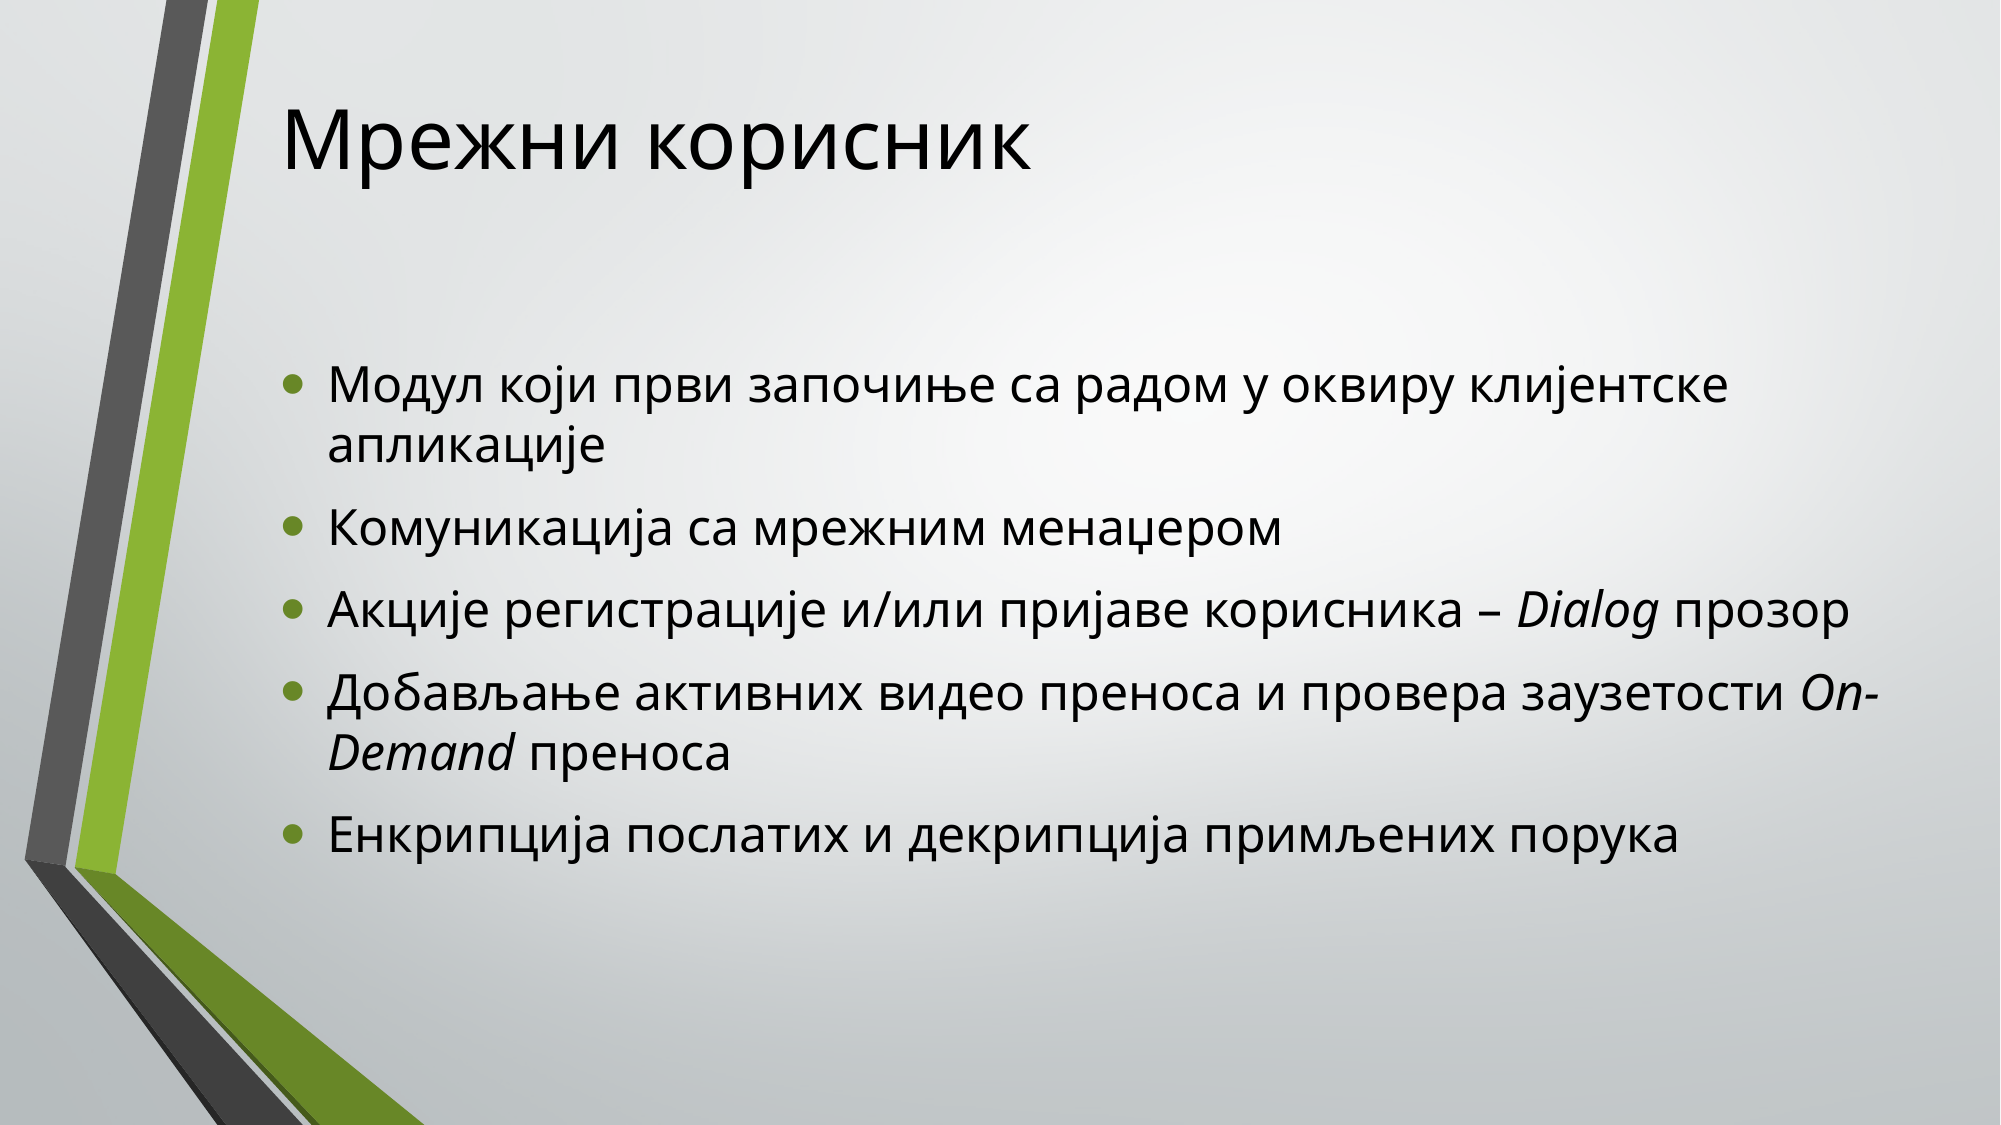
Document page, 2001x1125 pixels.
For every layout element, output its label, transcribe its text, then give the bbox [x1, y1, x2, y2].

list Модул који први започиње са радом у оквиру клијентске апликације Комуникација са мрежним менаџером Акције регистрације и/или пријаве корисника – Dialog прозор Добављање активних видео преноса и провера заузетости On-Demand преноса Енкрипција послатих и декрипција примљених порука [265, 251, 1972, 965]
title Мрежни корисник [265, 51, 1642, 221]
